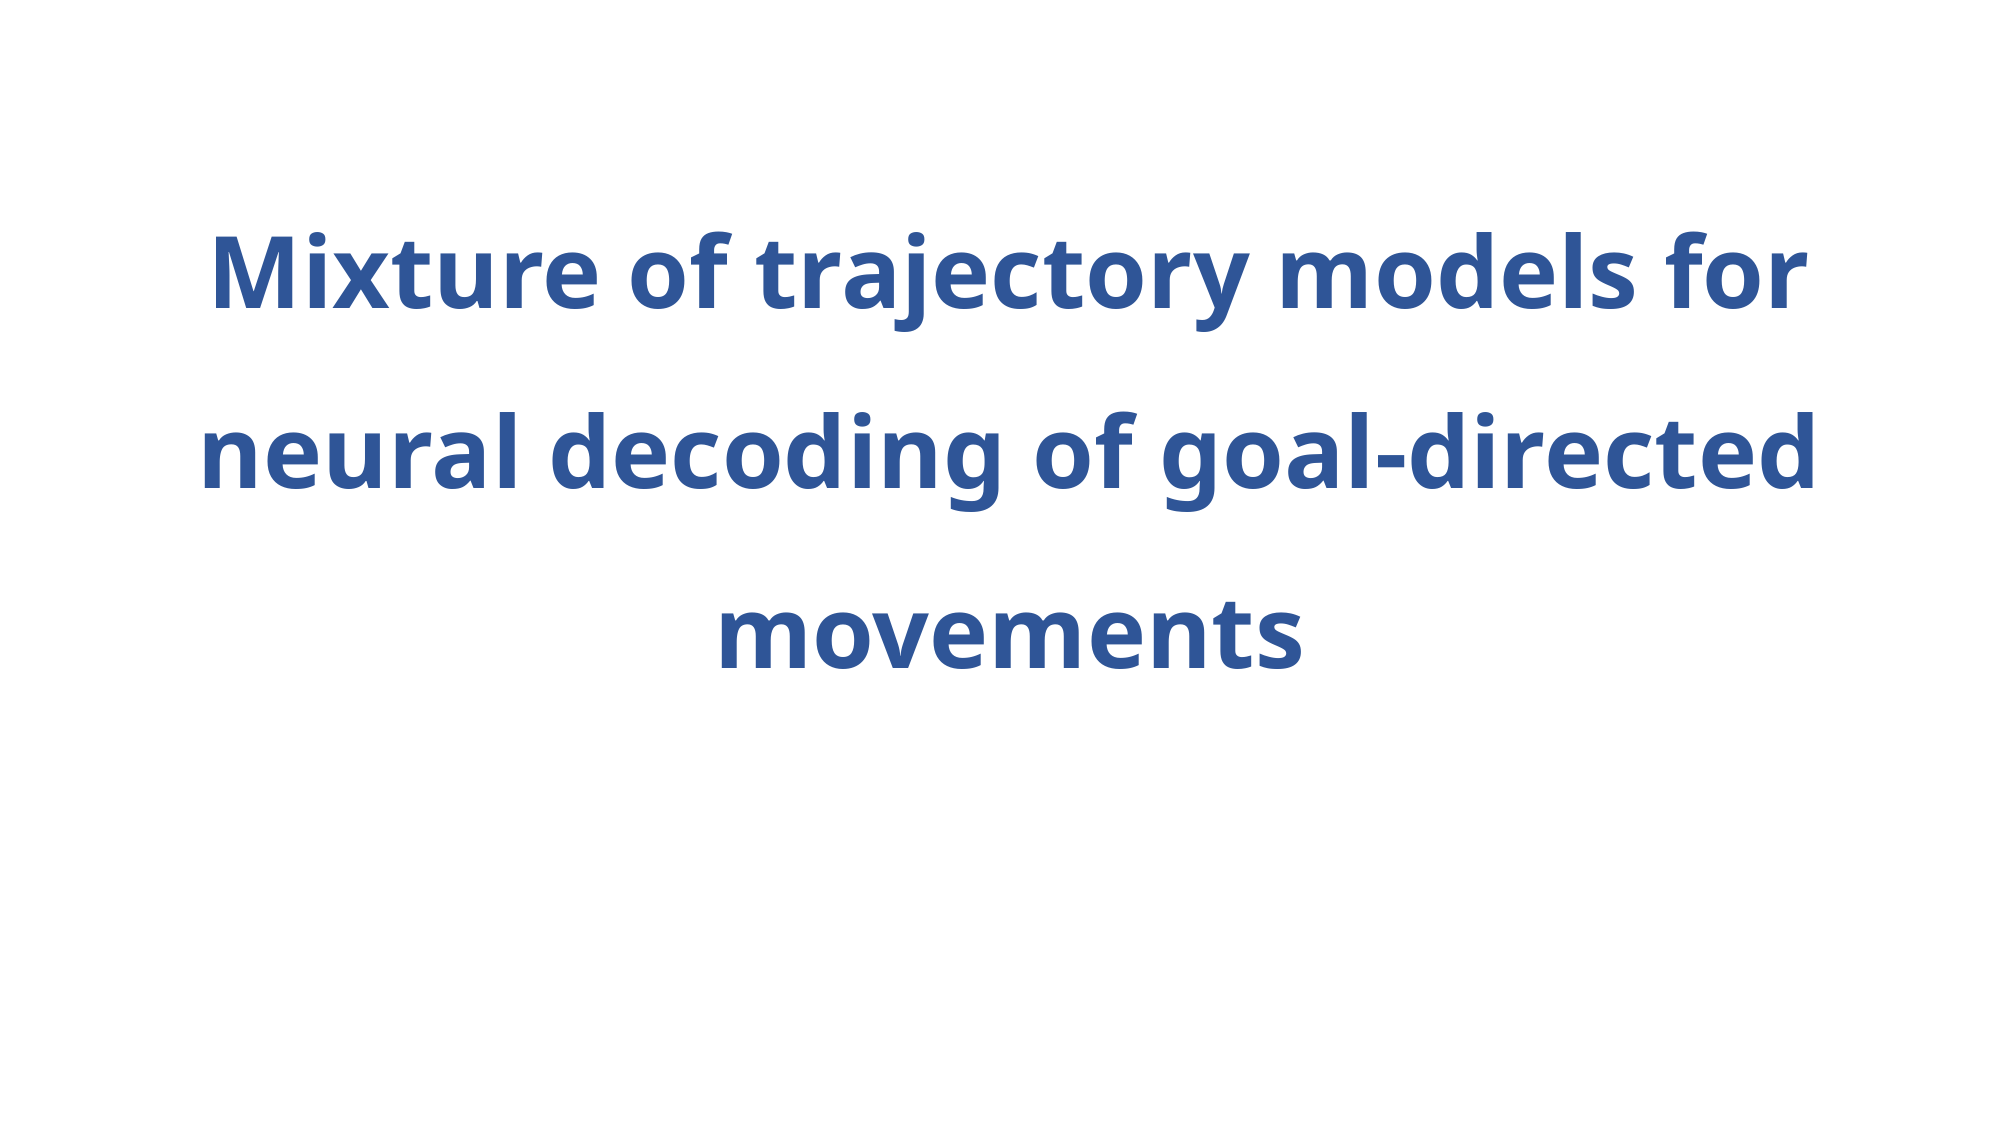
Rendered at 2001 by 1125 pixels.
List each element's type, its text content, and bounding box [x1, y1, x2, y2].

title Mixture of trajectory models for neural decoding of goal-directed movements [66, 549, 1954, 696]
